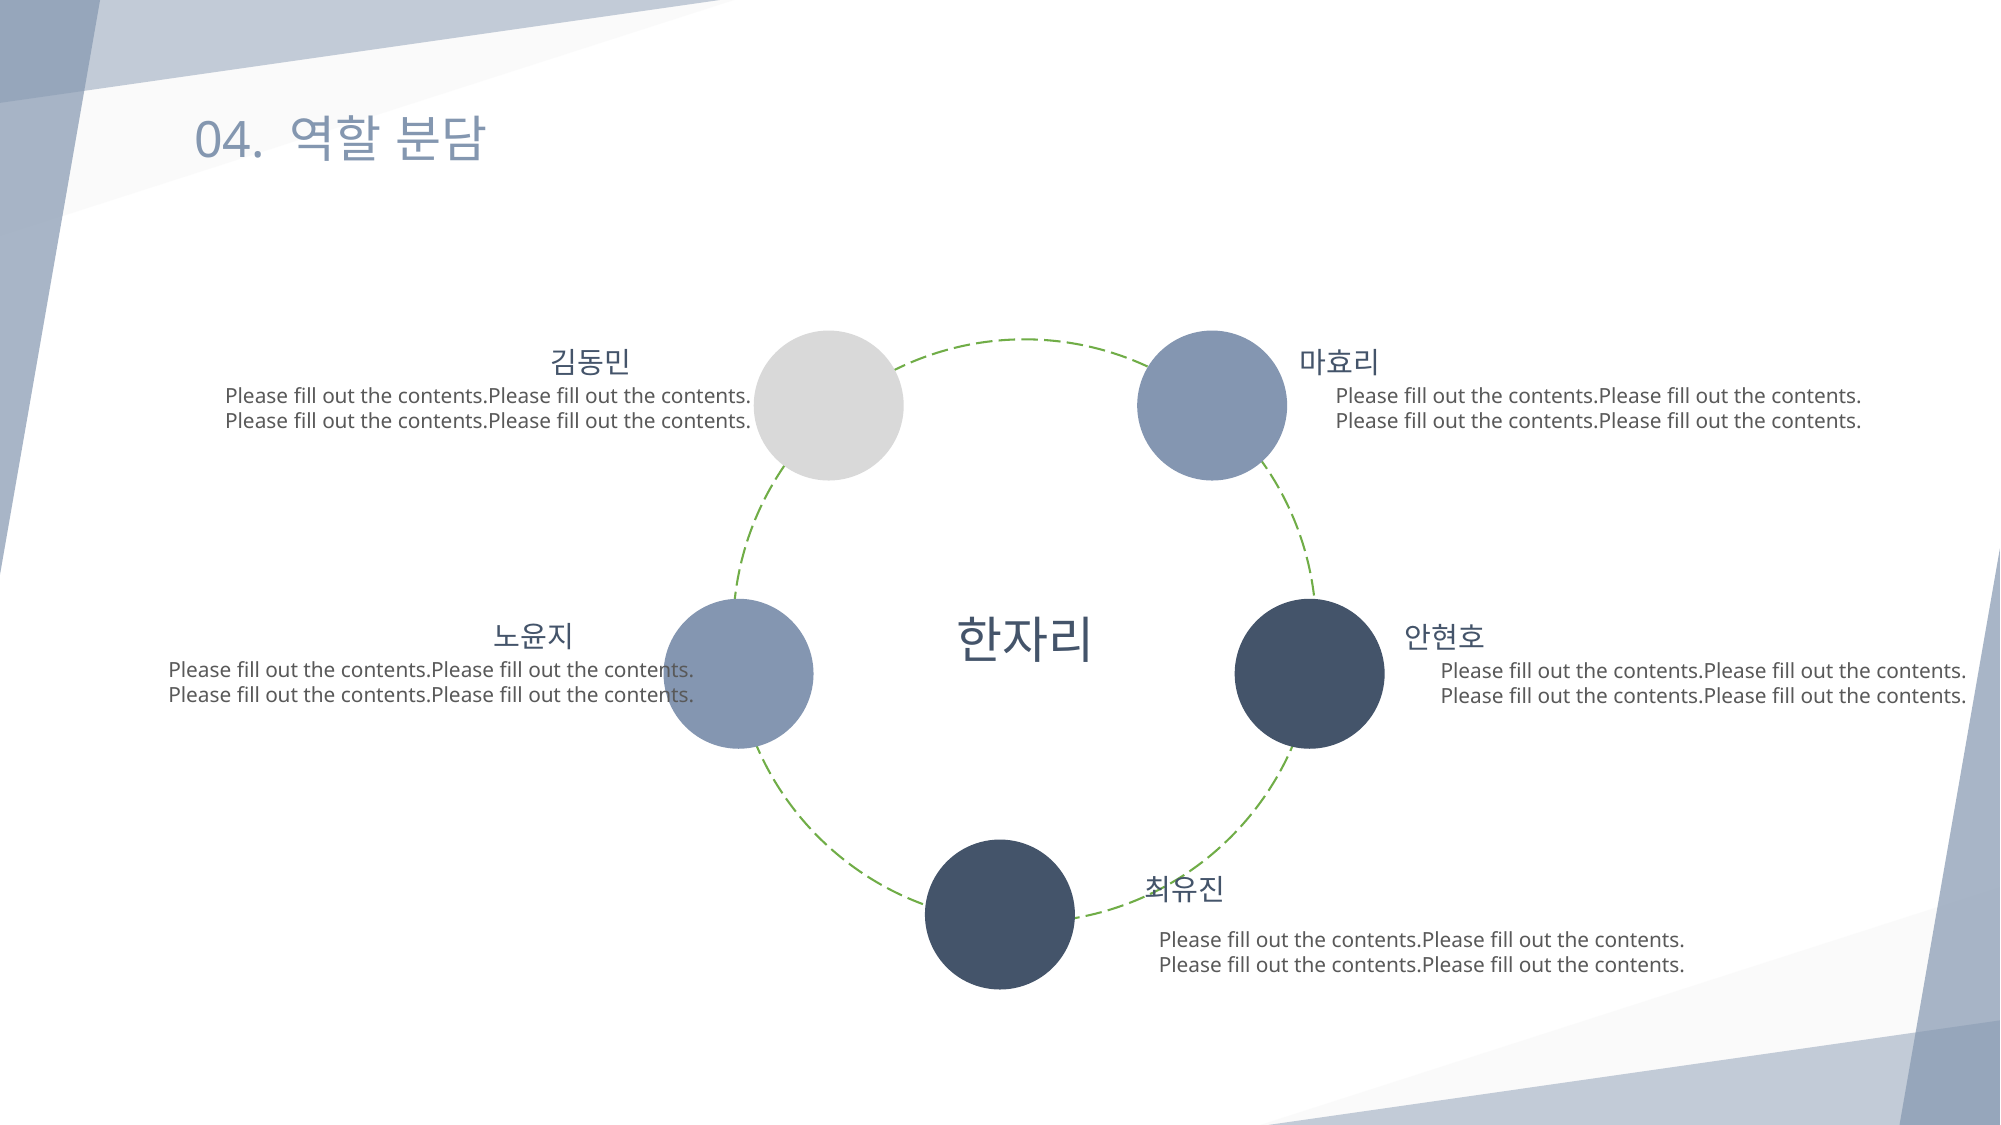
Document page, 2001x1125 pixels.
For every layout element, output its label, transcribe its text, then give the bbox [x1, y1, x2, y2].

text_box [667, 598, 814, 749]
text_box Please fill out the contents.Please fill out the contents. Please fill out the contents.Please fill out the contents. [1320, 375, 1877, 441]
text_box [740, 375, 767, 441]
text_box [1260, 548, 2000, 1125]
text_box [760, 330, 904, 481]
text_box [1234, 617, 1260, 730]
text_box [0, 0, 740, 575]
text_box [734, 339, 1305, 919]
text_box 마효리 [1285, 337, 1516, 387]
text_box [924, 839, 1075, 990]
text_box [1137, 330, 1288, 481]
text_box 노윤지 [478, 610, 590, 649]
text_box Please fill out the contents.Please fill out the contents. Please fill out the contents.Please fill out the contents. [1144, 919, 1260, 985]
text_box Please fill out the contents.Please fill out the contents. Please fill out the contents.Please fill out the contents. [153, 649, 710, 714]
text_box 최유진 [1129, 863, 1240, 914]
text_box 한자리 [942, 600, 1110, 676]
